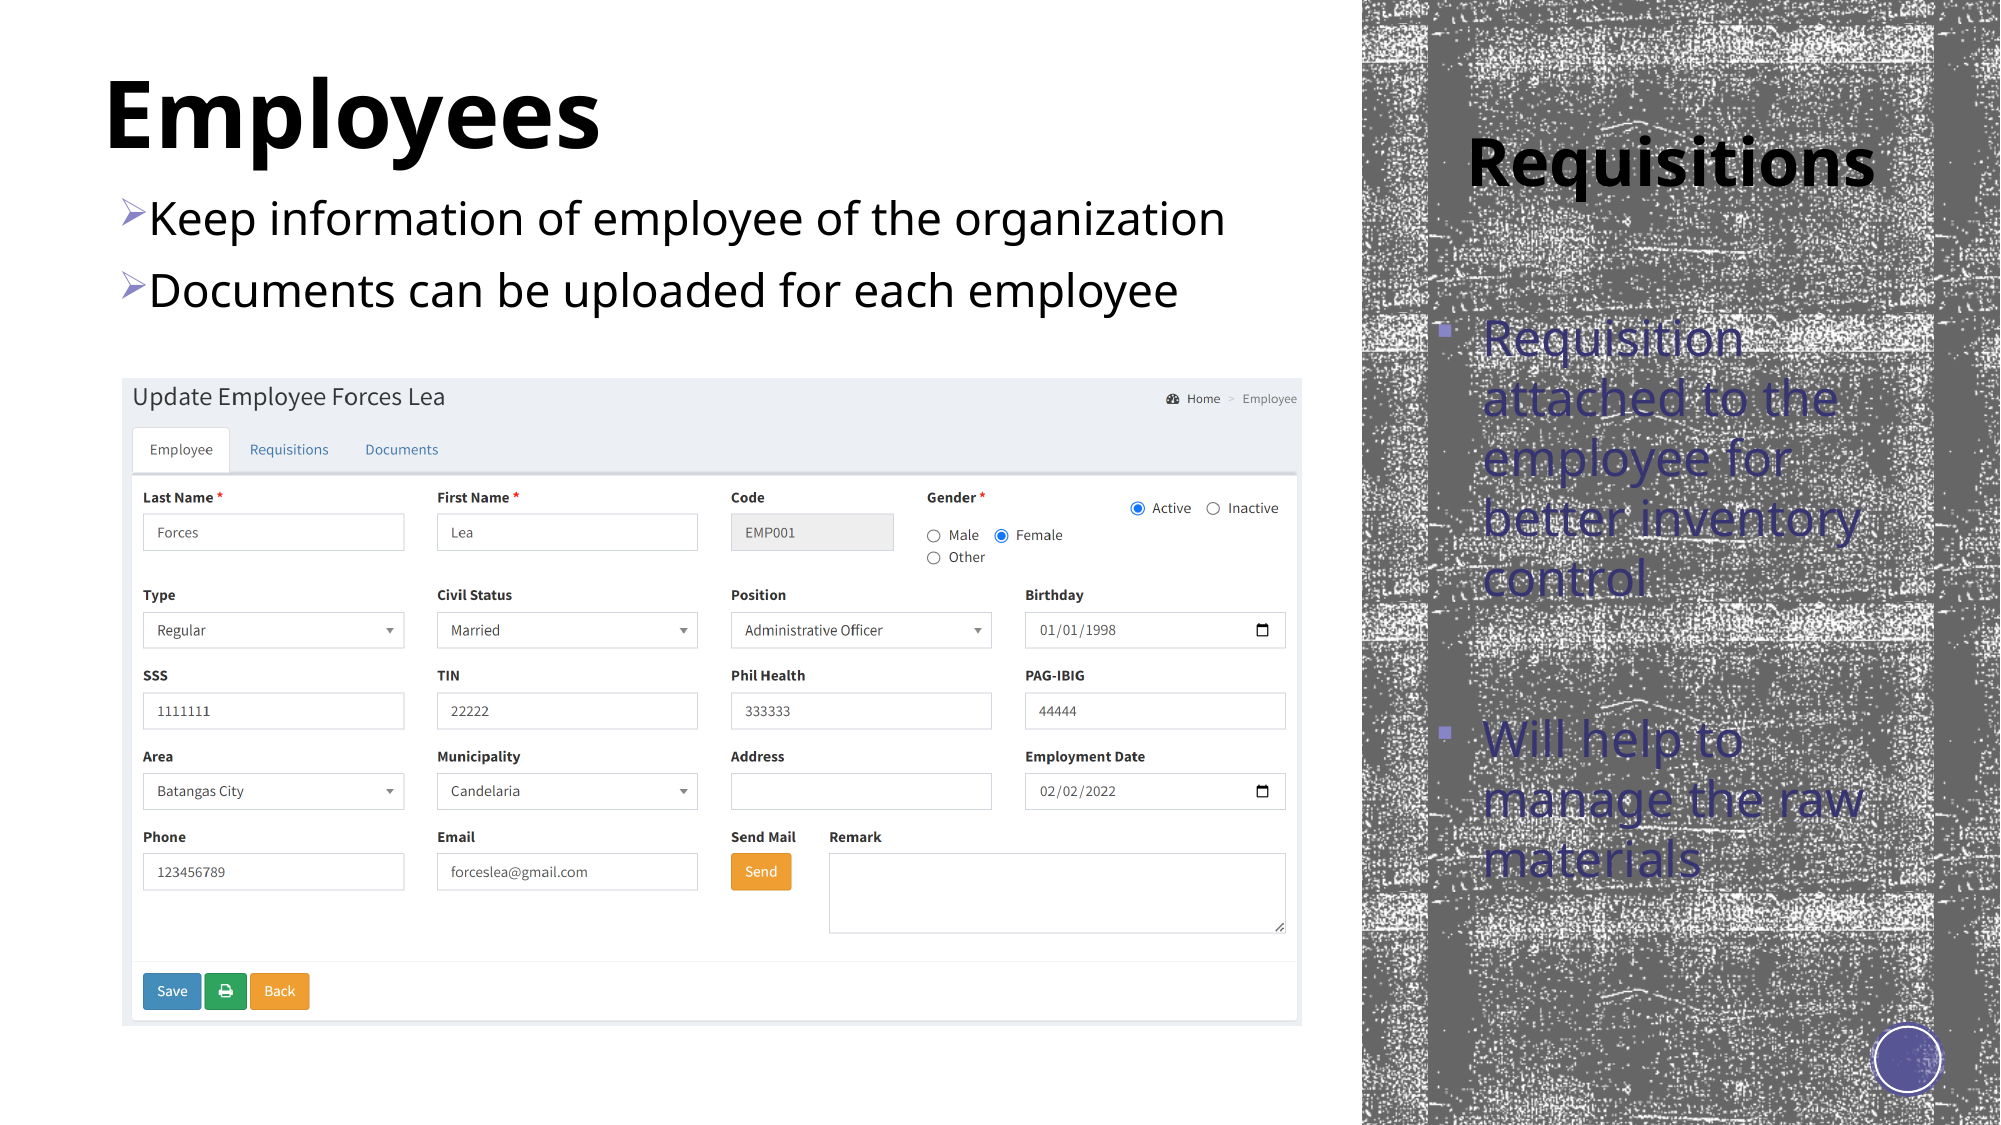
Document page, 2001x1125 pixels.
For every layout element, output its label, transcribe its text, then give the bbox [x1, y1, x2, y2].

list Keep information of employee of the organization Documents can be uploaded for each employee [103, 188, 1283, 410]
text_box [1451, 949, 1928, 1084]
text_box Employees [87, 57, 1076, 178]
list Requisition attached to the employee for better inventory control Will help to manage the raw materials [1420, 298, 1946, 949]
title Requisitions [1451, 88, 1946, 209]
picture [125, 380, 1301, 1025]
text_box [1451, 270, 1928, 298]
